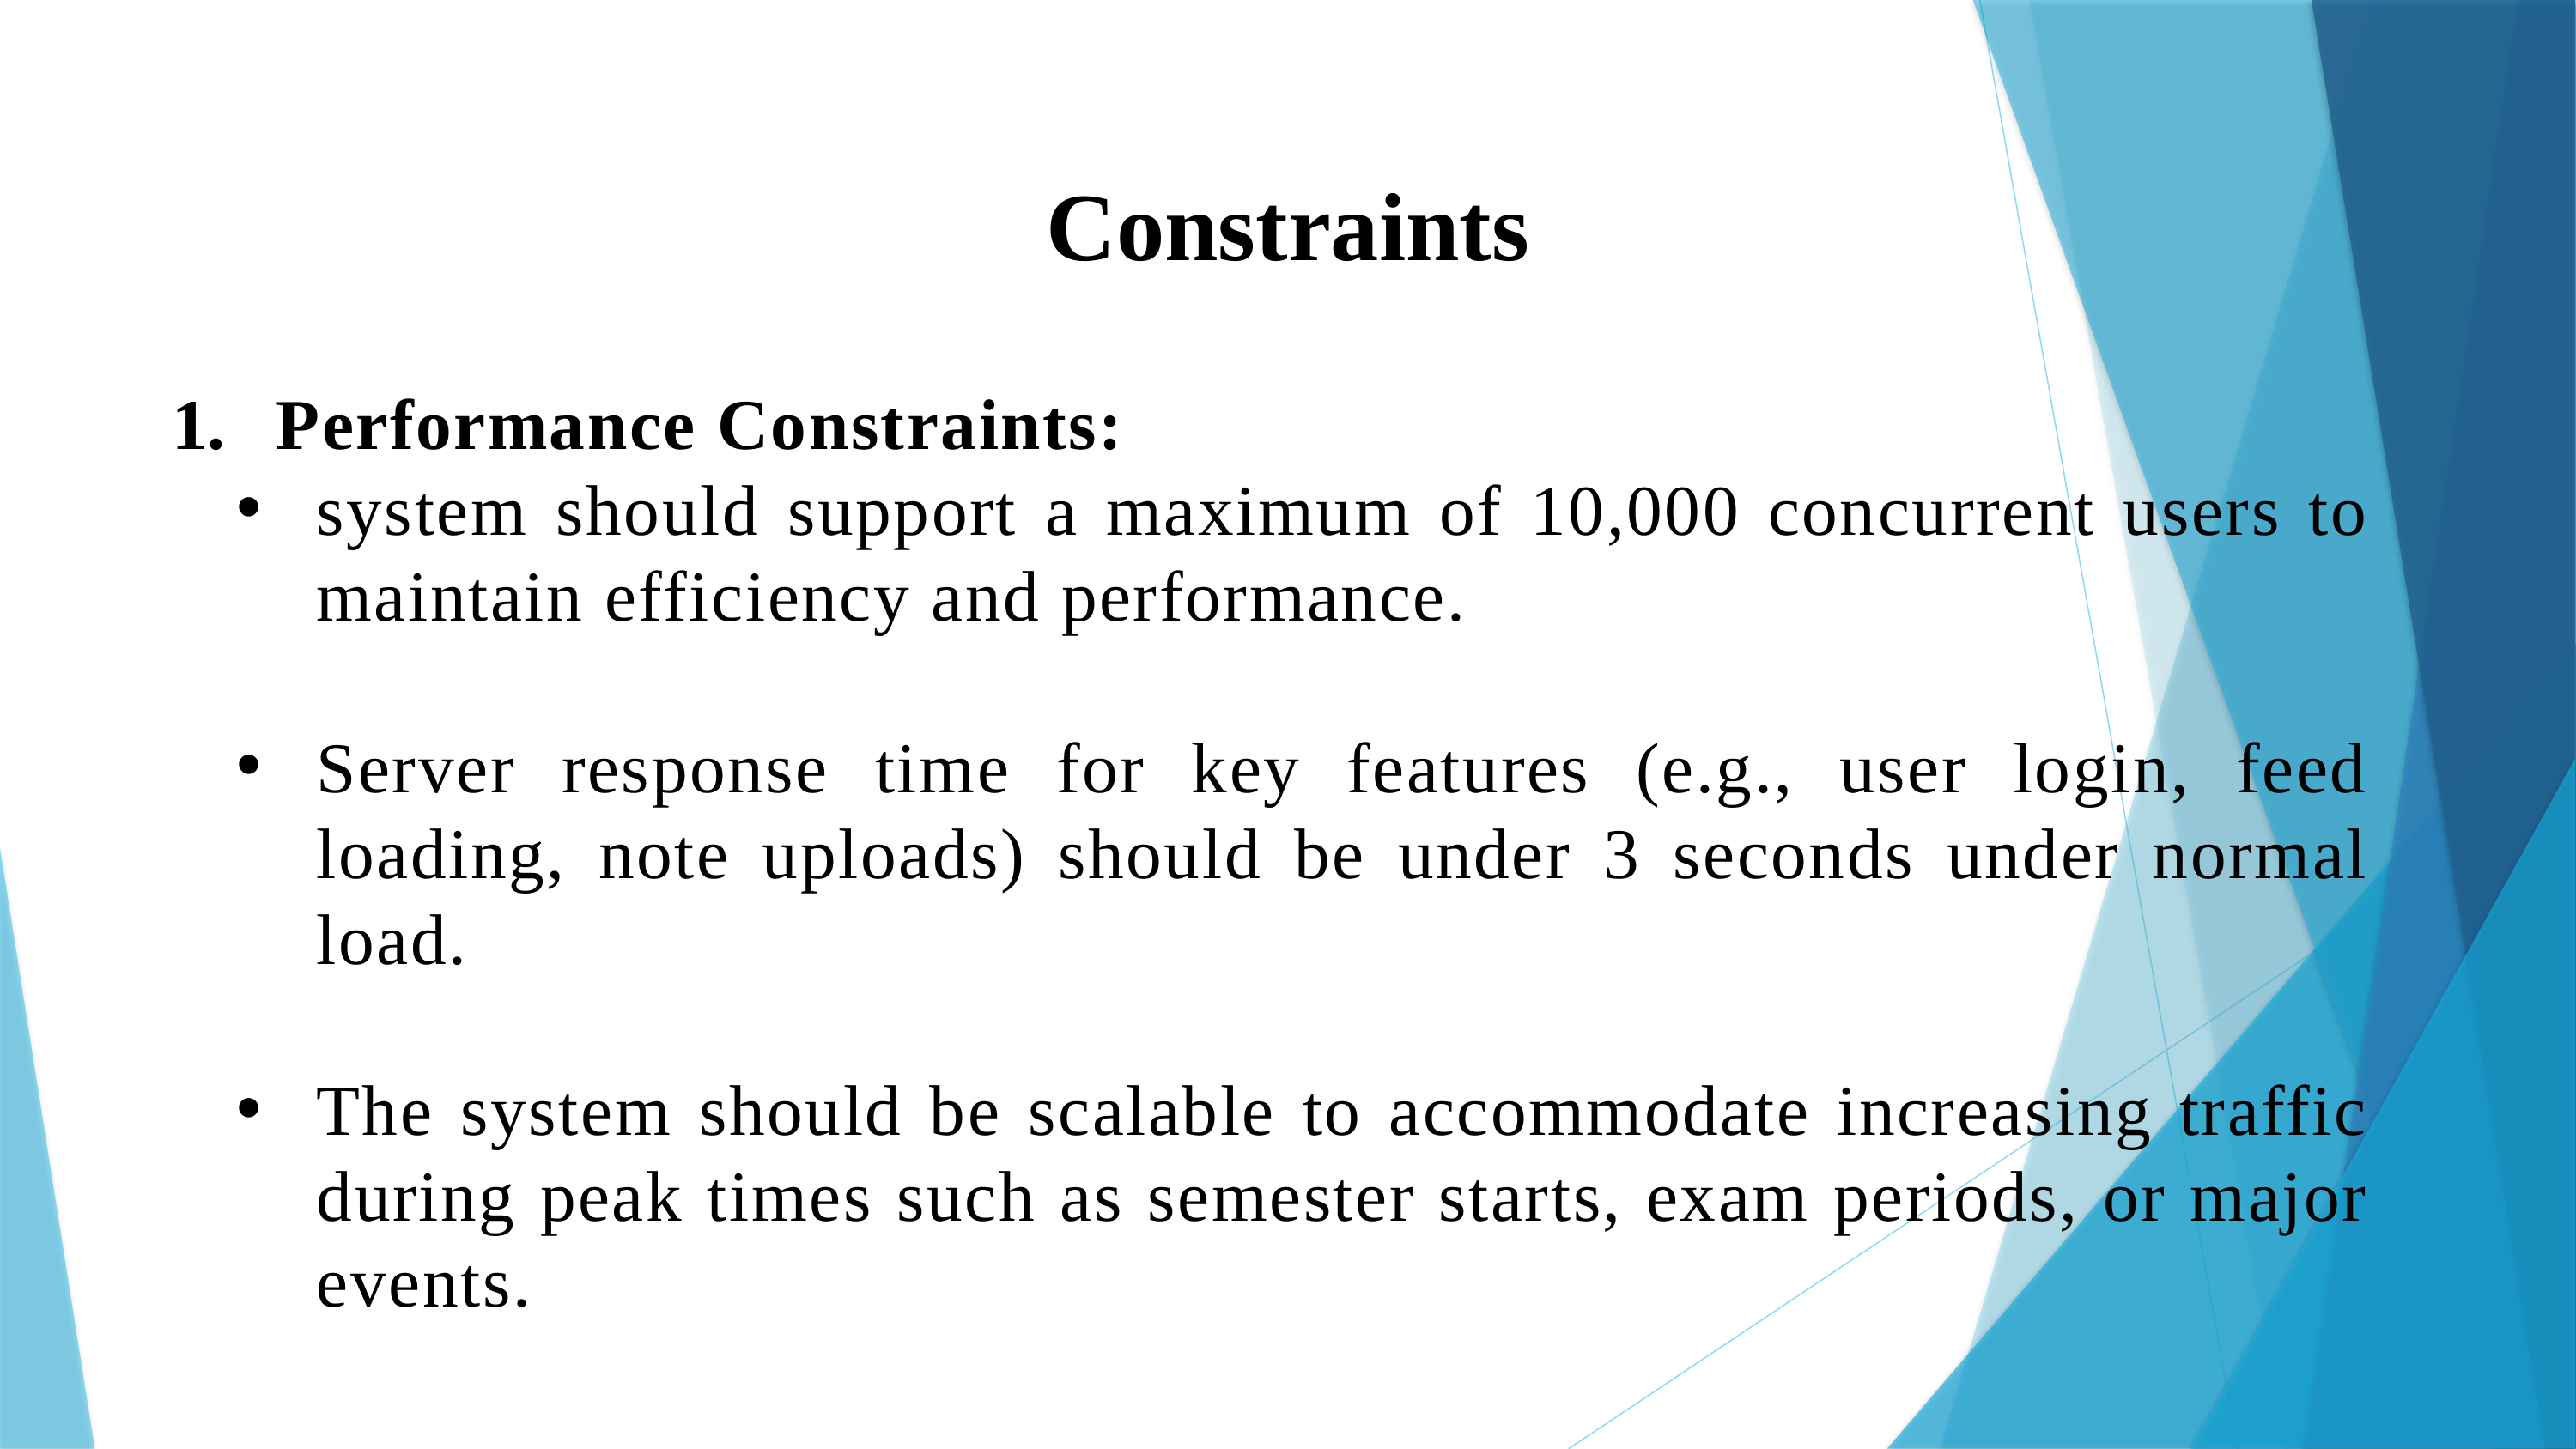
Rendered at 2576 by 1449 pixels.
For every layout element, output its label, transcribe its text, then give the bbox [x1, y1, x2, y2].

text_box Performance Constraints: system should support a maximum of 10,000 concurrent users to maintain efficiency and performance. Server response time for key features (e.g., user login, feed loading, note uploads) should be under 3 seconds under normal load. The system should be scalable to accommodate increasing traffic during peak times such as semester starts, exam periods, or major events. [171, 377, 2372, 1322]
text_box Constraints [813, 0, 1763, 280]
